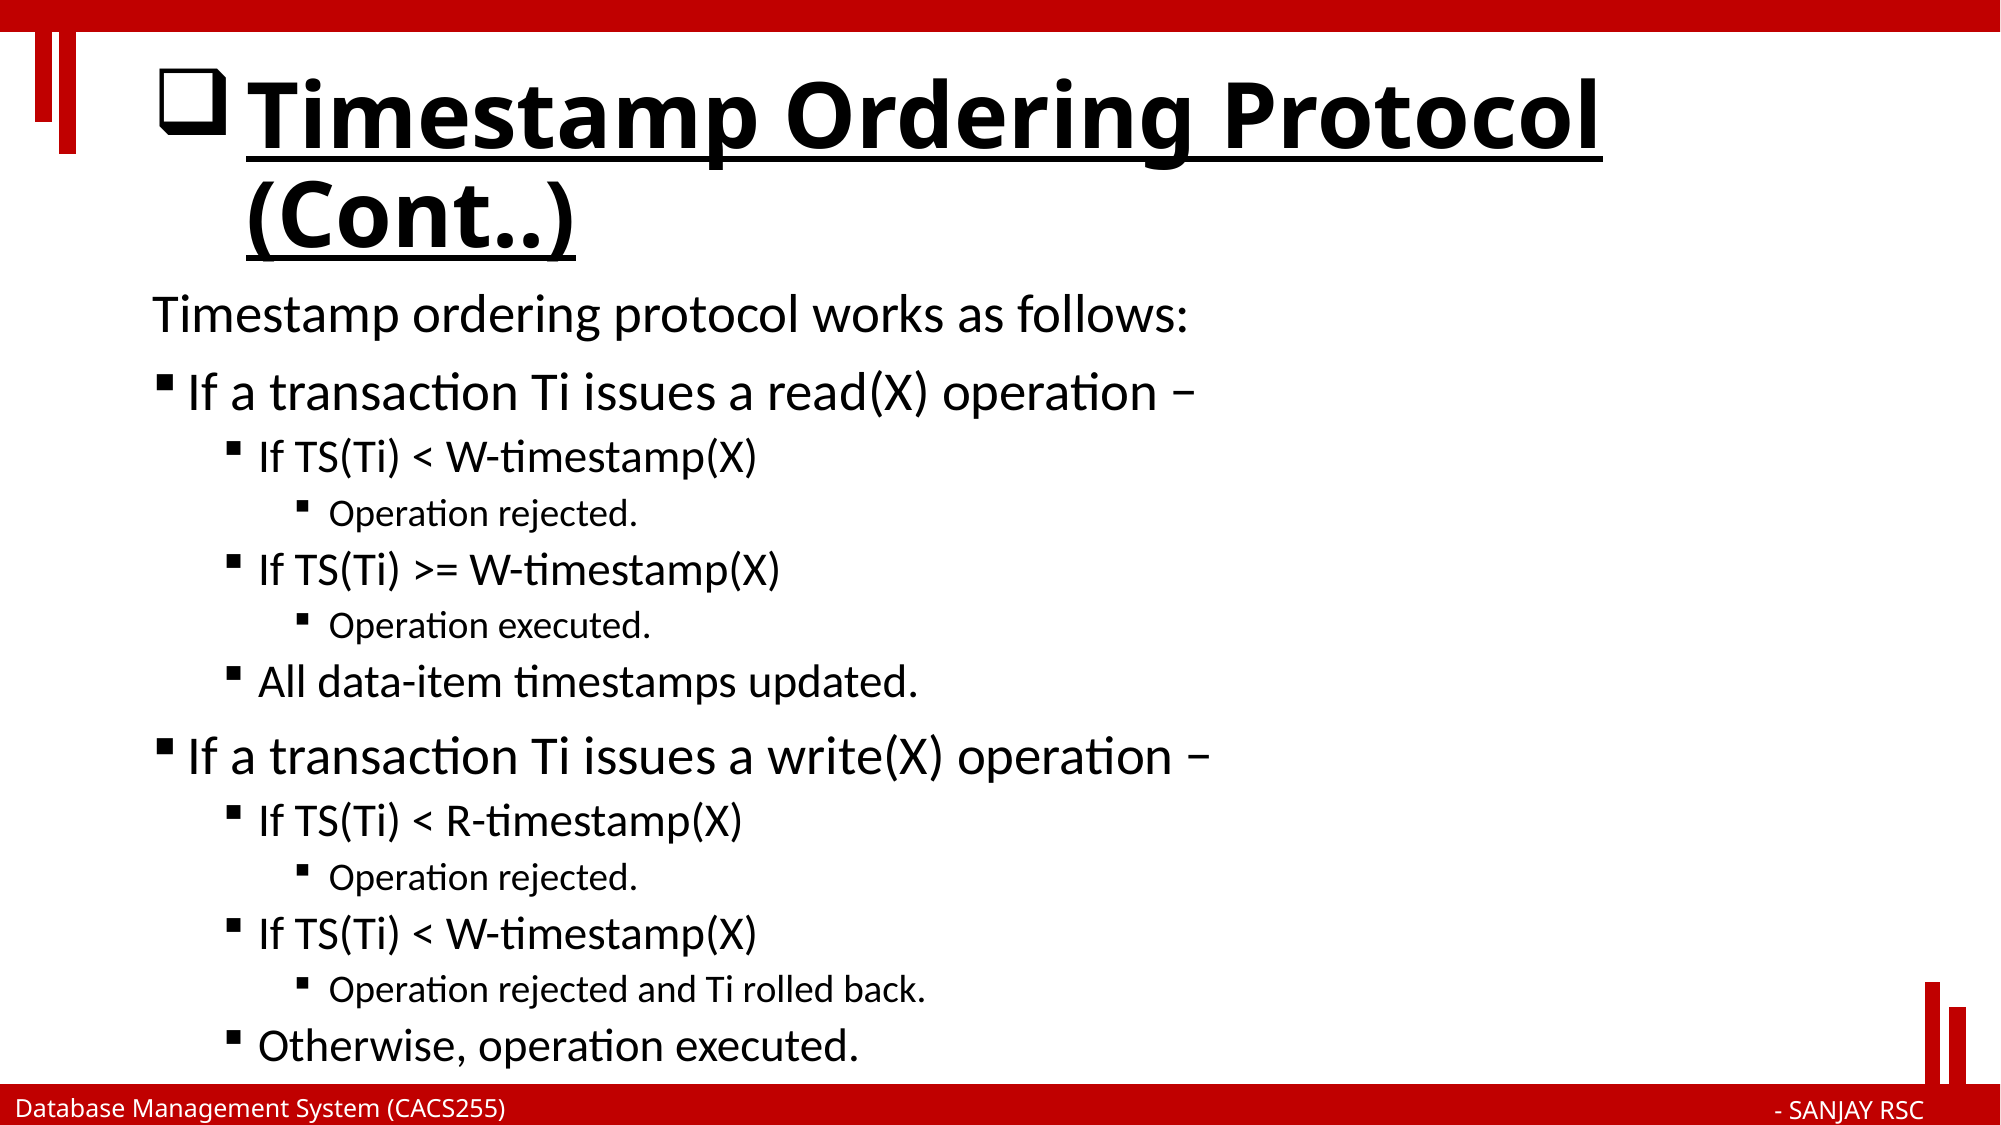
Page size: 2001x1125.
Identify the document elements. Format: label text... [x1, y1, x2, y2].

title Timestamp Ordering Protocol (Cont..) [137, 59, 1863, 277]
list Timestamp ordering protocol works as follows: If a transaction Ti issues a read(X) operation − If TS(Ti) < W-timestamp(X) Operation rejected. If TS(Ti) >= W-timestamp(X) Operation executed. All data-item timestamps updated. If a transaction Ti issues a write(X) operation − If TS(Ti) < R-timestamp(X) Operation rejected. If TS(Ti) < W-timestamp(X) Operation rejected and Ti rolled back. Otherwise, operation executed. [137, 277, 1863, 1086]
